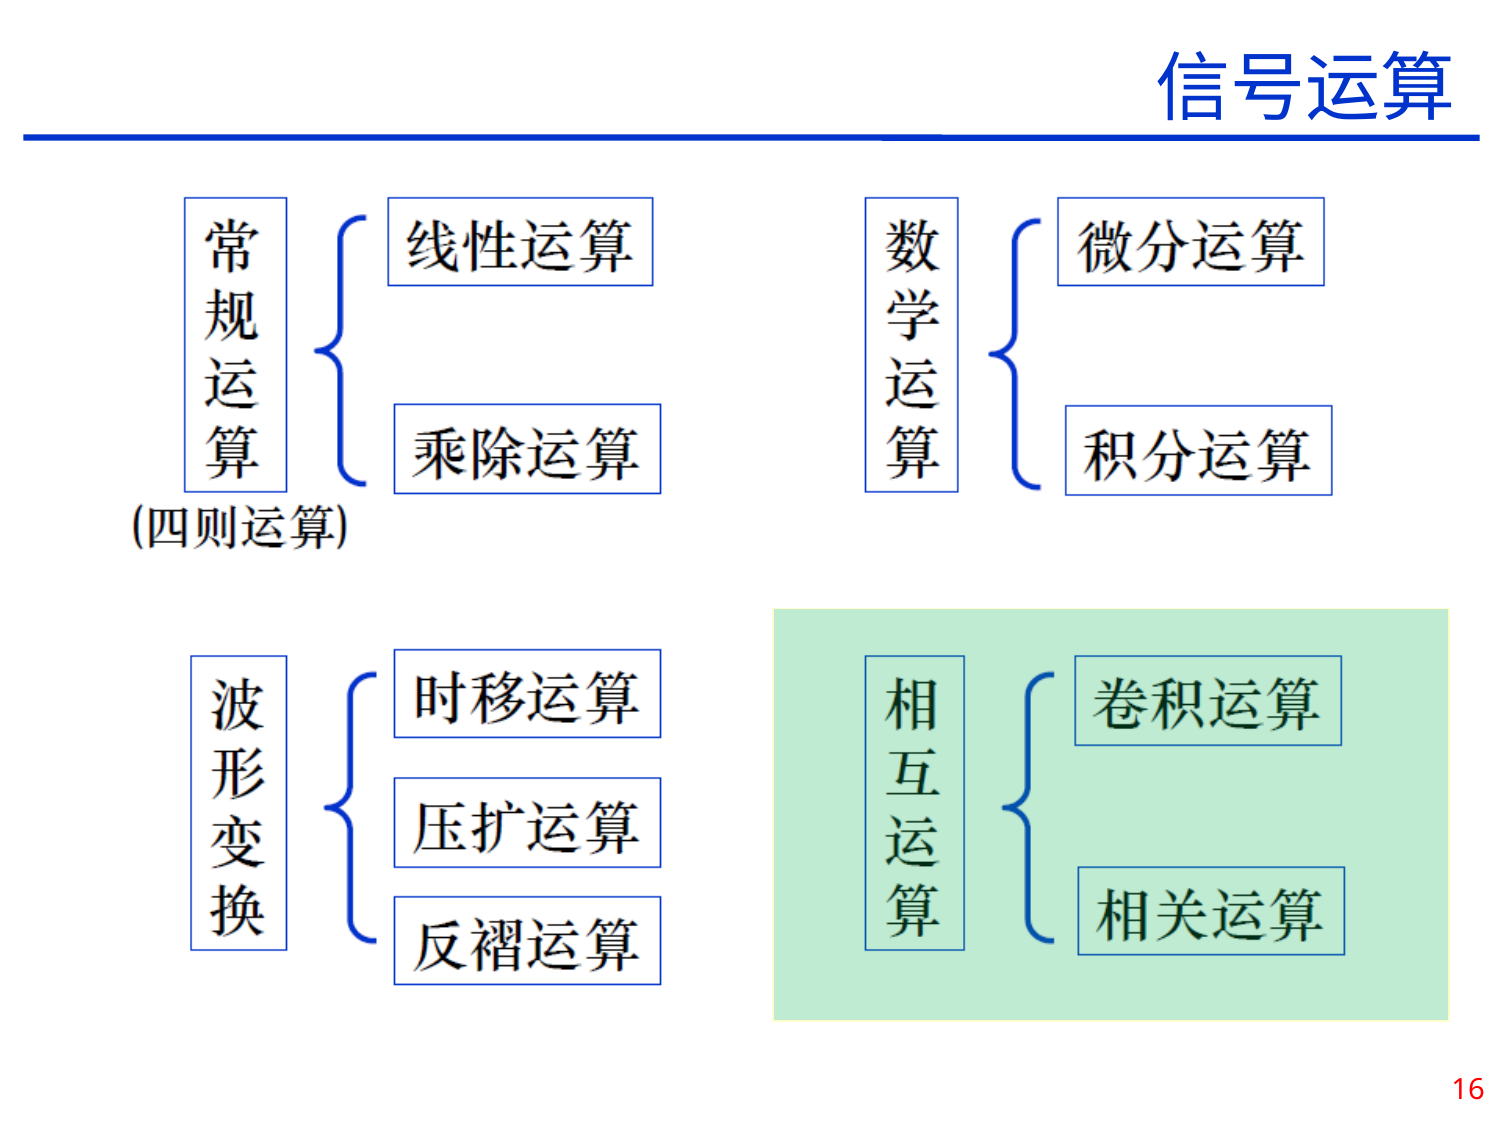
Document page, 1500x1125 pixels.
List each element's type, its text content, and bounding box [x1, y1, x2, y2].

text_box [772, 608, 1449, 1021]
slide_number 16 [1187, 1062, 1500, 1125]
title 信号运算 [958, 24, 1471, 138]
picture [117, 163, 1383, 998]
